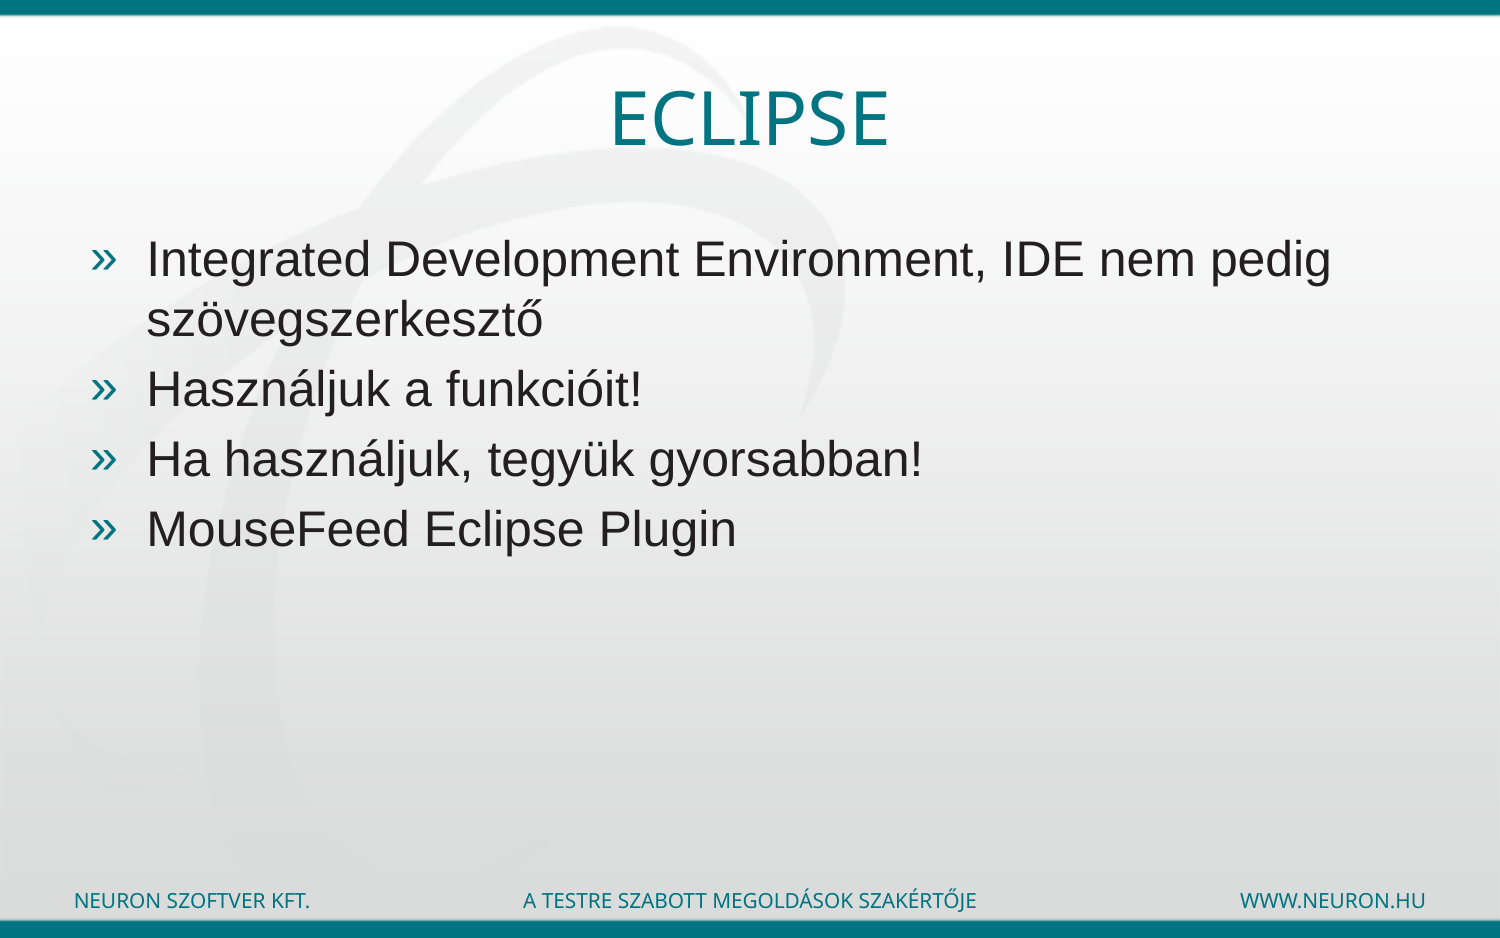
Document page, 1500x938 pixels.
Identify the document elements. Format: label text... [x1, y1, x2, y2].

picture [0, 0, 1500, 938]
list Integrated Development Environment, IDE nem pedig szövegszerkesztő Használjuk a funkcióit! Ha használjuk, tegyük gyorsabban! MouseFeed Eclipse Plugin [75, 218, 1425, 838]
title Eclipse [75, 37, 1425, 194]
